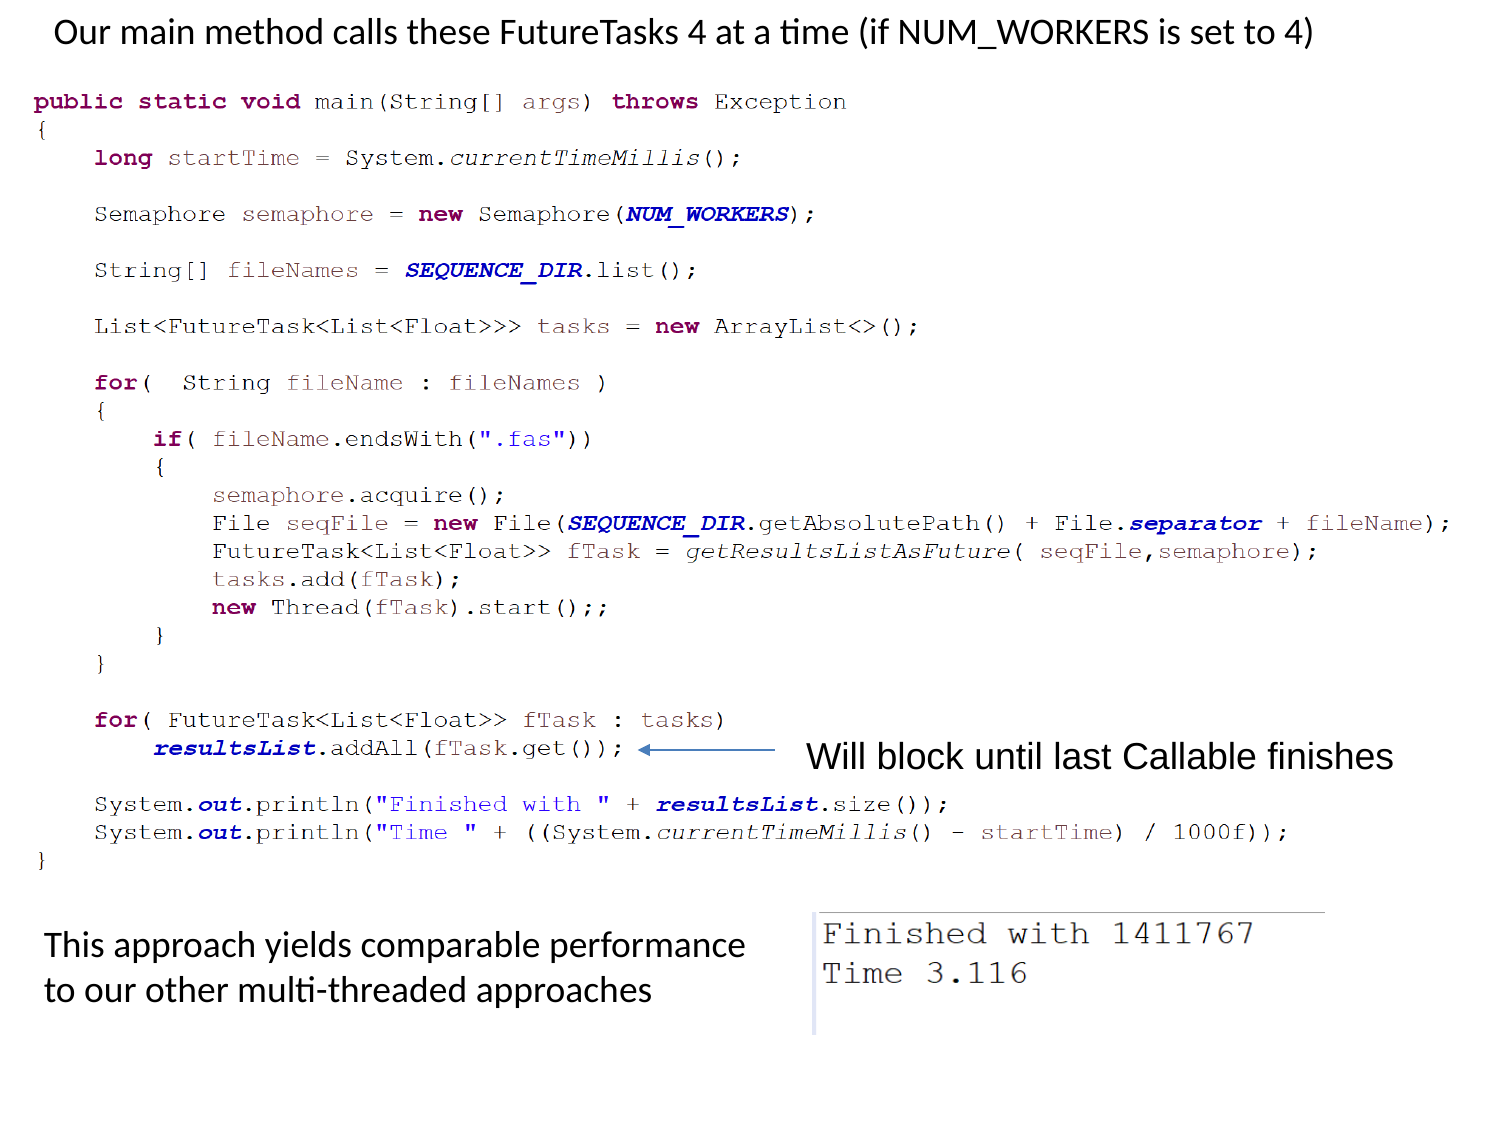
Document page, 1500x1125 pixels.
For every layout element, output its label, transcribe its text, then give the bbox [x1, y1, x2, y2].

picture [0, 77, 1500, 876]
text_box This approach yields comparable performance to our other multi-threaded approaches [28, 912, 762, 1018]
text_box Our main method calls these FutureTasks 4 at a time (if NUM_WORKERS is set to 4) [38, 0, 1331, 60]
picture [811, 912, 1326, 1035]
